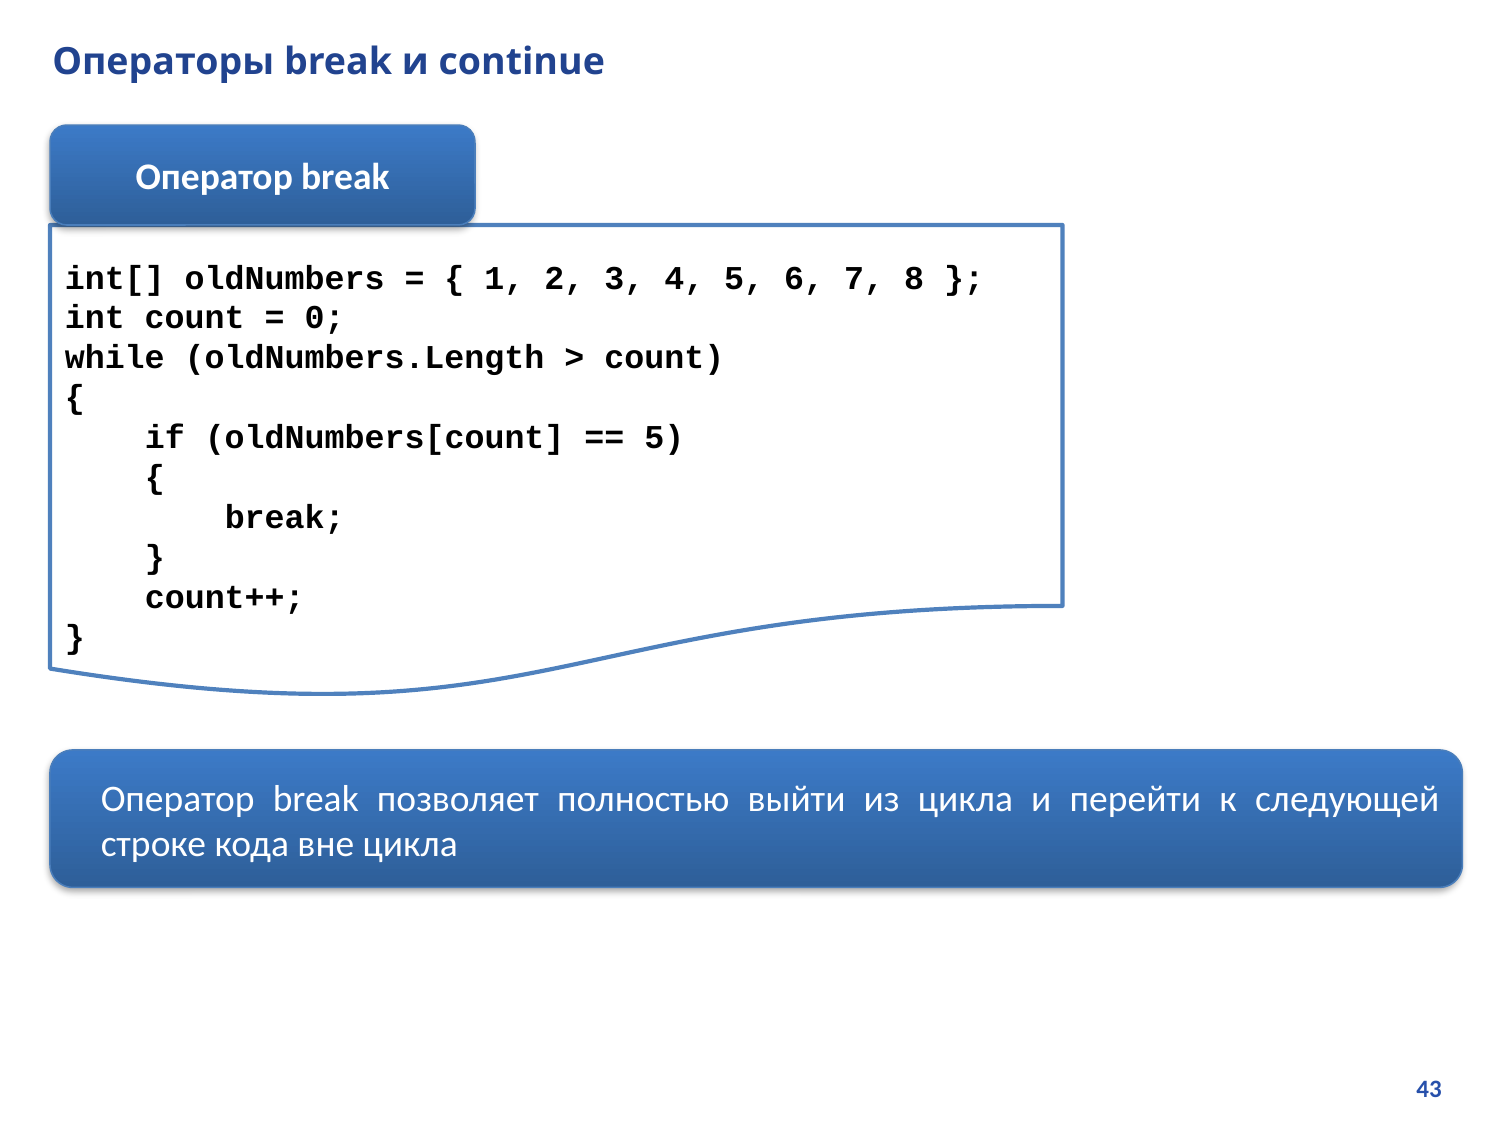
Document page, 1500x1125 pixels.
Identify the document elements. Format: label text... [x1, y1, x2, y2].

text_box int[] oldNumbers = { 1, 2, 3, 4, 5, 6, 7, 8 }; int count = 0; while (oldNumbers.Length > count) { if (oldNumbers[count] == 5) { break; } count++; } [47, 222, 1065, 696]
text_box Оператор break [49, 124, 476, 226]
text_box Оператор break позволяет полностью выйти из цикла и перейти к следующей строке кода вне цикла [49, 749, 1464, 889]
title Операторы break и continue [36, 29, 1469, 90]
